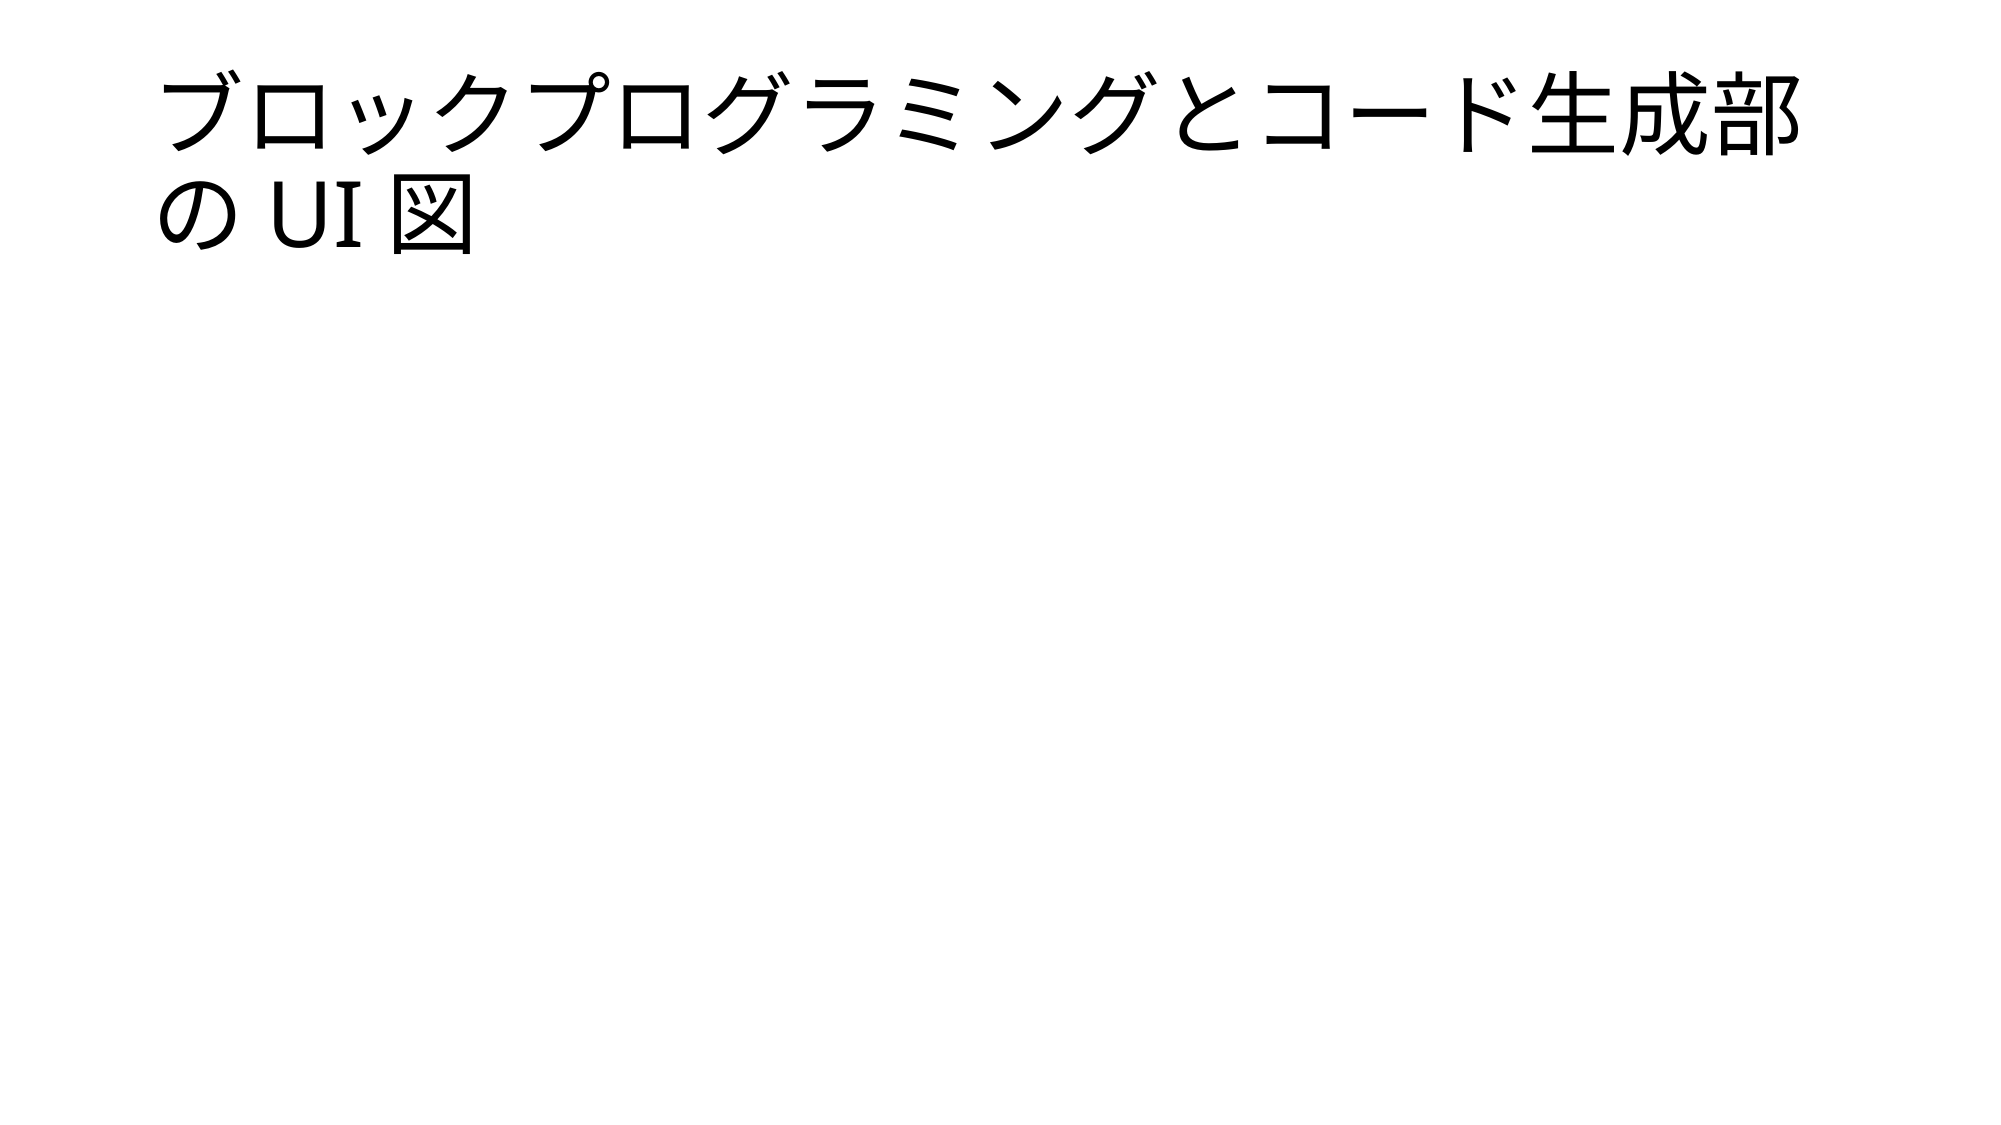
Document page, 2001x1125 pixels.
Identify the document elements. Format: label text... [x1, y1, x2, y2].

title ブロックプログラミングとコード生成部のUI図 [137, 59, 1863, 278]
